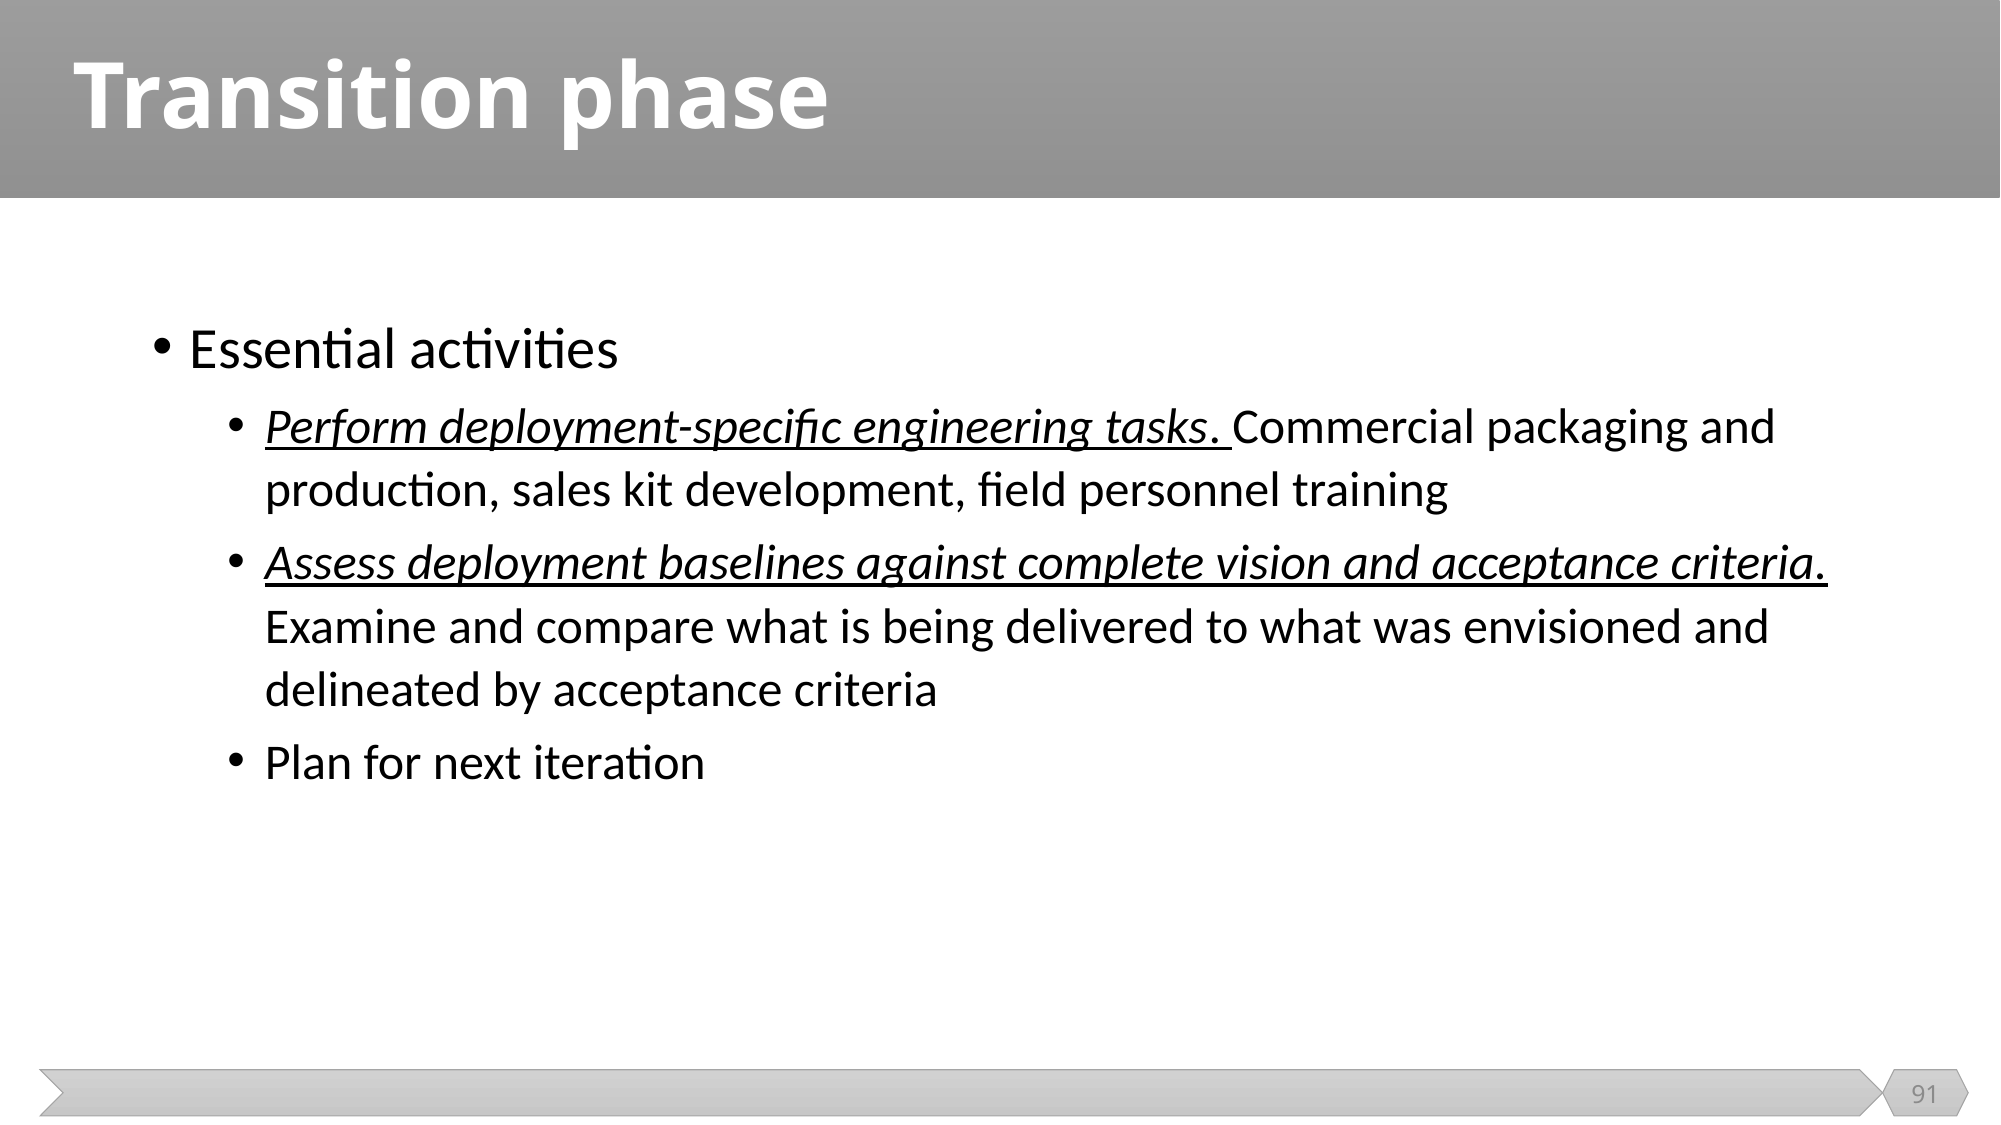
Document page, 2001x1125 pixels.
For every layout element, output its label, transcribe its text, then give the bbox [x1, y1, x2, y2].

list Essential activities Perform deployment-specific engineering tasks. Commercial packaging and production, sales kit development, field personnel training Assess deployment baselines against complete vision and acceptance criteria. Examine and compare what is being delivered to what was envisioned and delineated by acceptance criteria Plan for next iteration [137, 299, 1863, 1014]
slide_number 91 [1882, 1065, 1969, 1125]
title Transition phase [56, 0, 1969, 199]
